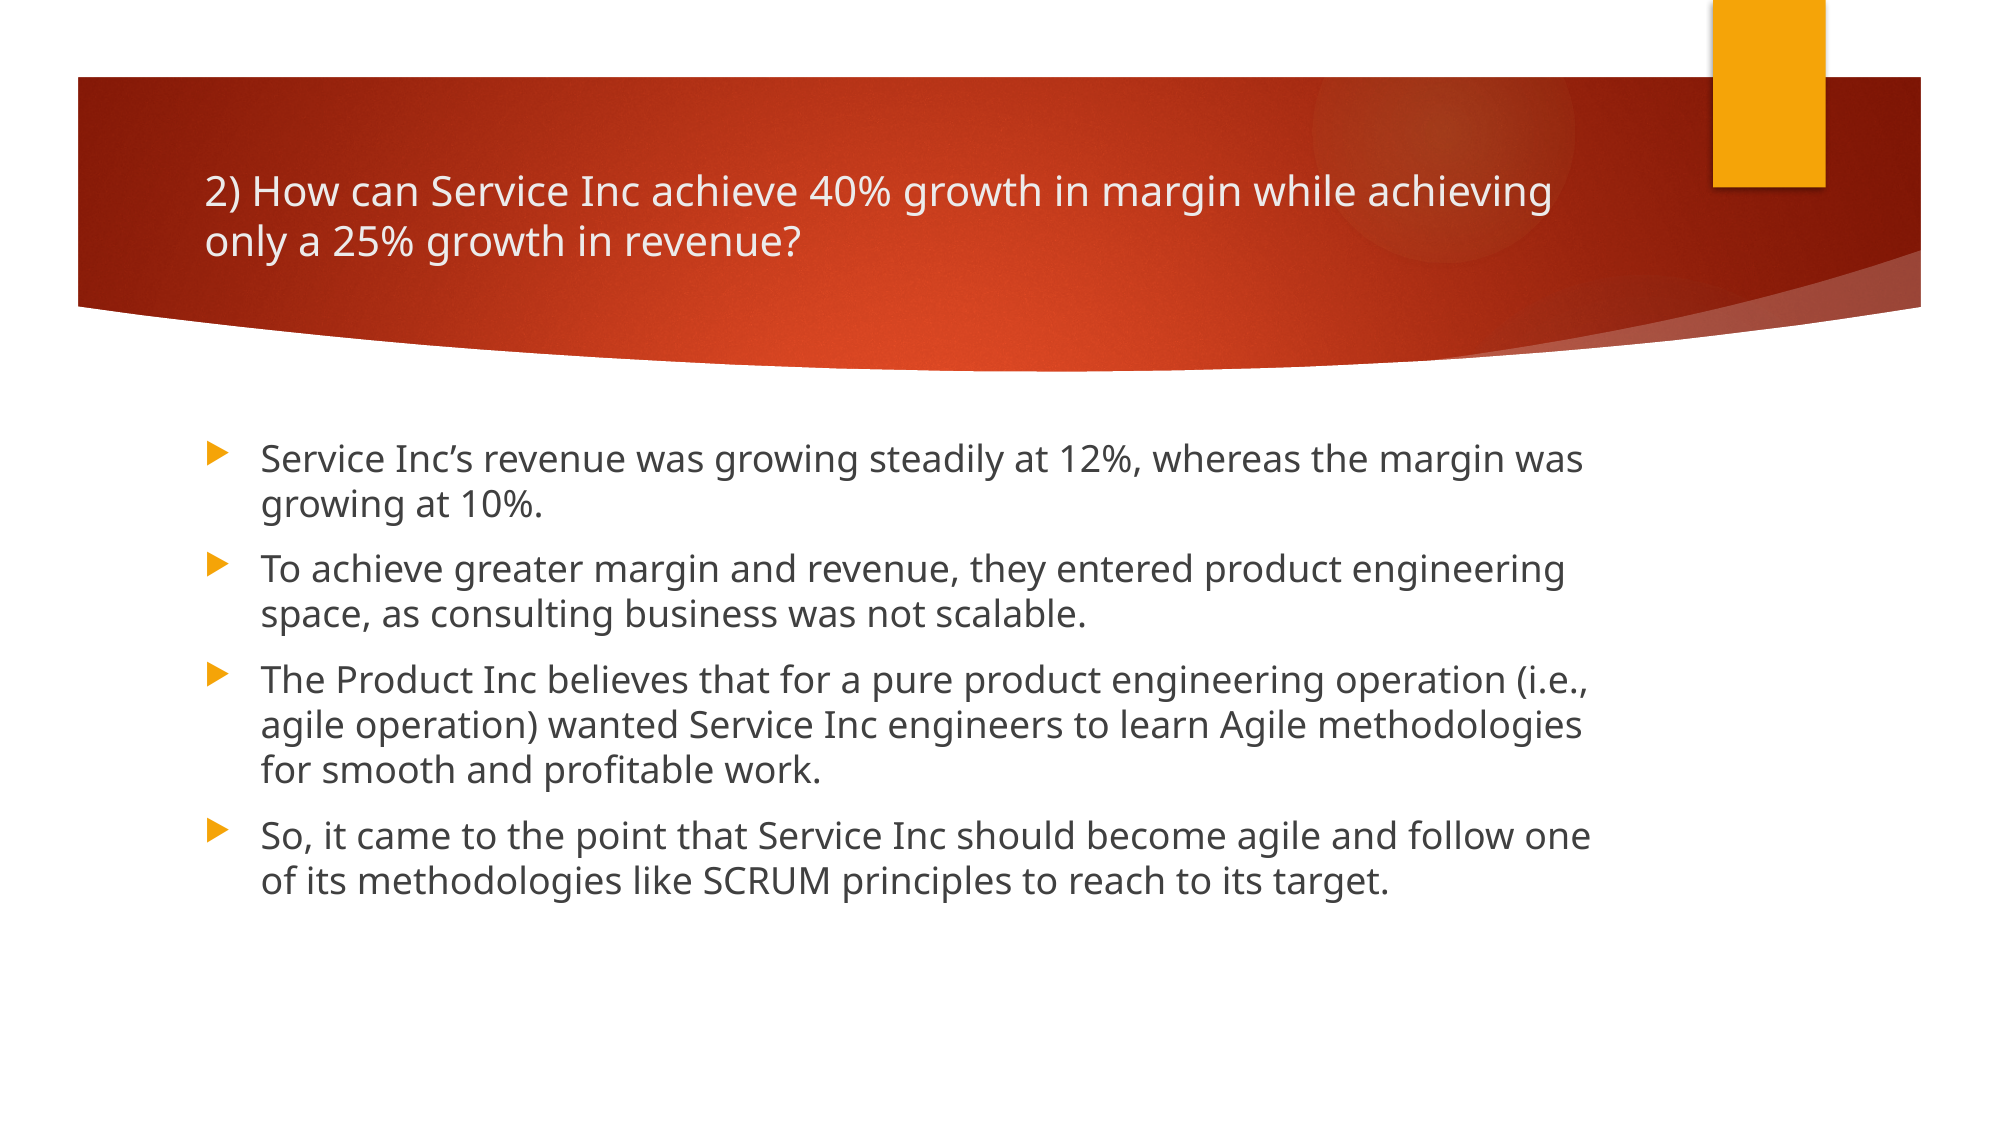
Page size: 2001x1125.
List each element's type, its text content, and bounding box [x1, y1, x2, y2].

title 2) How can Service Inc achieve 40% growth in margin while achieving only a 25% growth in revenue? [189, 155, 1627, 275]
list Service Inc’s revenue was growing steadily at 12%, whereas the margin was growing at 10%. To achieve greater margin and revenue, they entered product engineering space, as consulting business was not scalable. The Product Inc believes that for a pure product engineering operation (i.e., agile operation) wanted Service Inc engineers to learn Agile methodologies for smooth and profitable work. So, it came to the point that Service Inc should become agile and follow one of its methodologies like SCRUM principles to reach to its target. [189, 427, 1627, 988]
